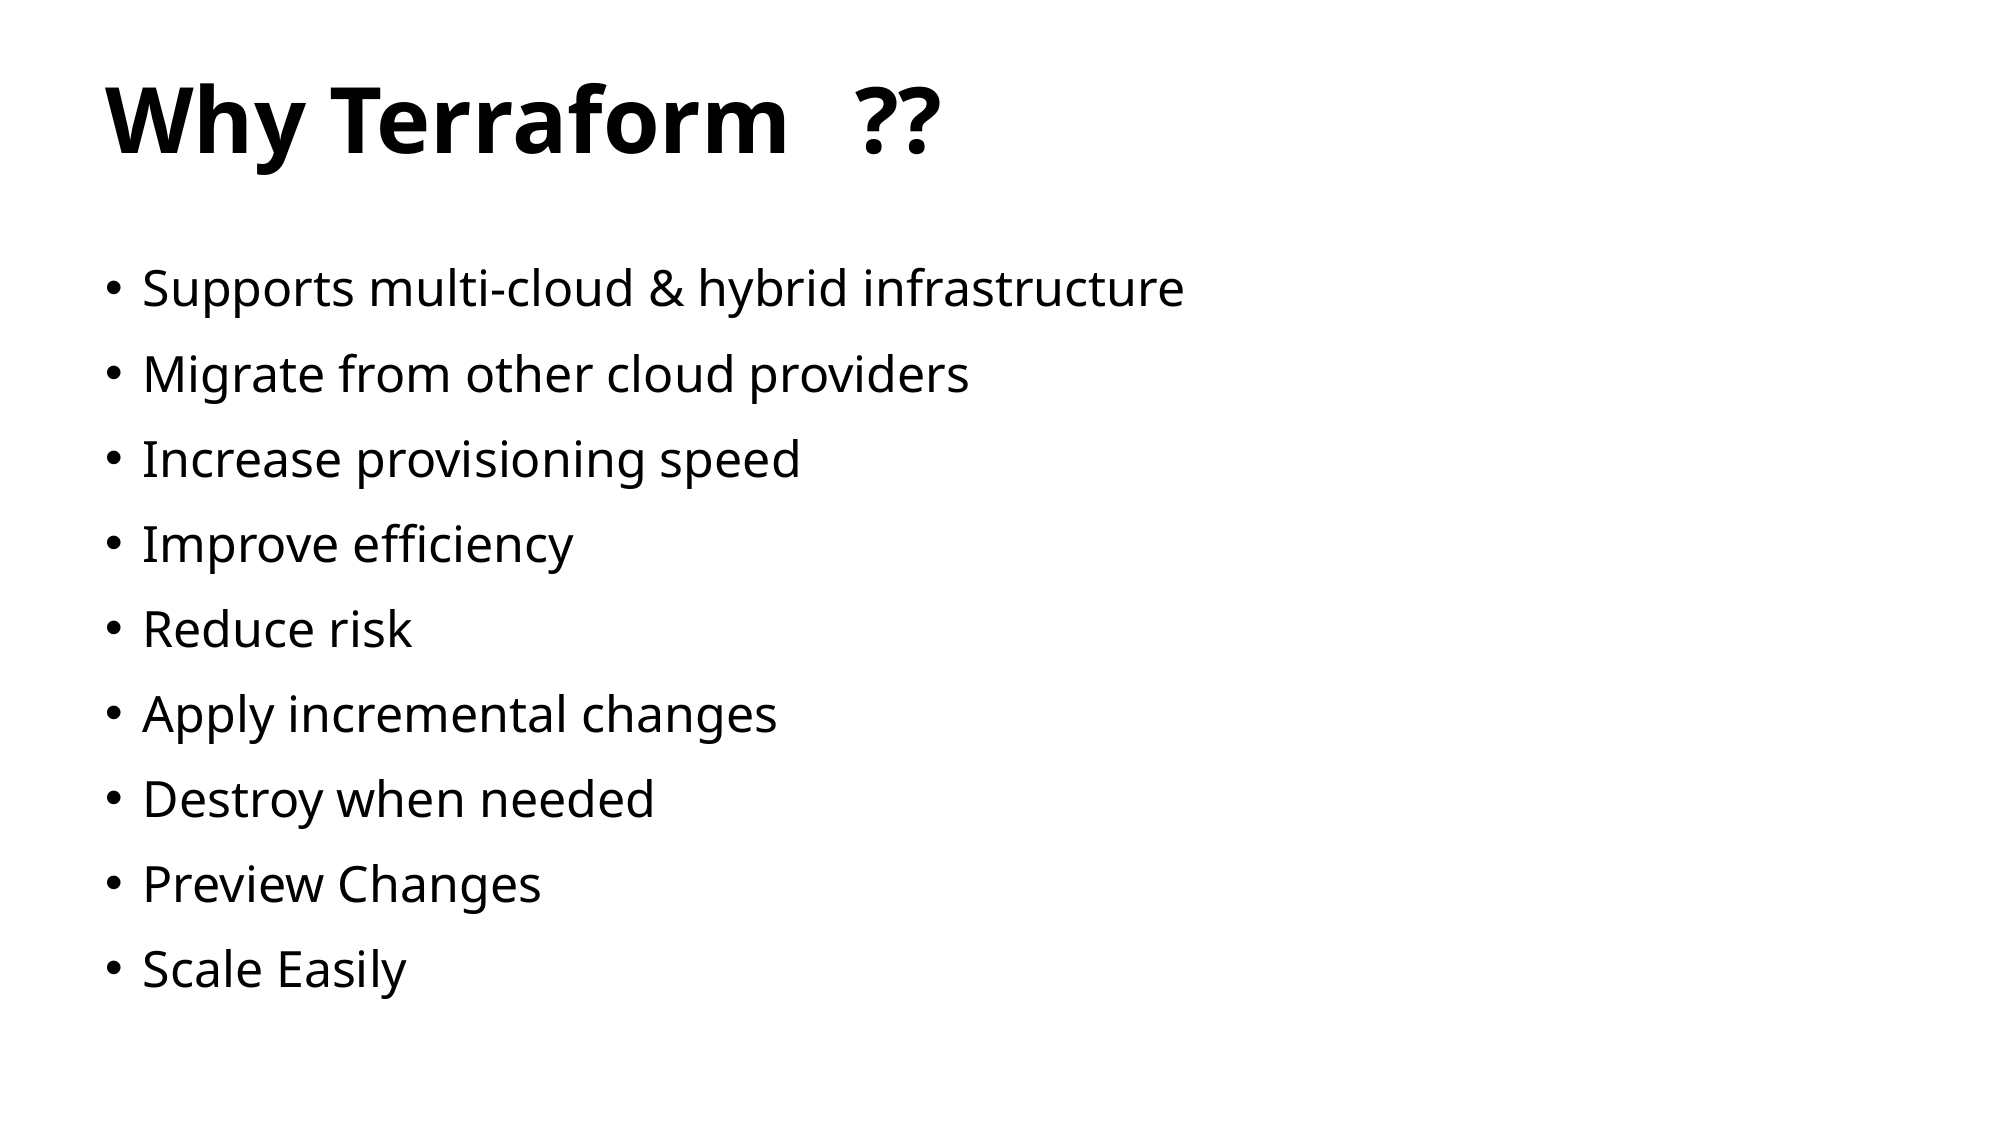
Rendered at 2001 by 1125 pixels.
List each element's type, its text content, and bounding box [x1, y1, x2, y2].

list Supports multi-cloud & hybrid infrastructure Migrate from other cloud providers Increase provisioning speed Improve efficiency Reduce risk Apply incremental changes Destroy when needed Preview Changes Scale Easily [90, 249, 1428, 1005]
title Why Terraform ?? [90, 15, 1816, 233]
